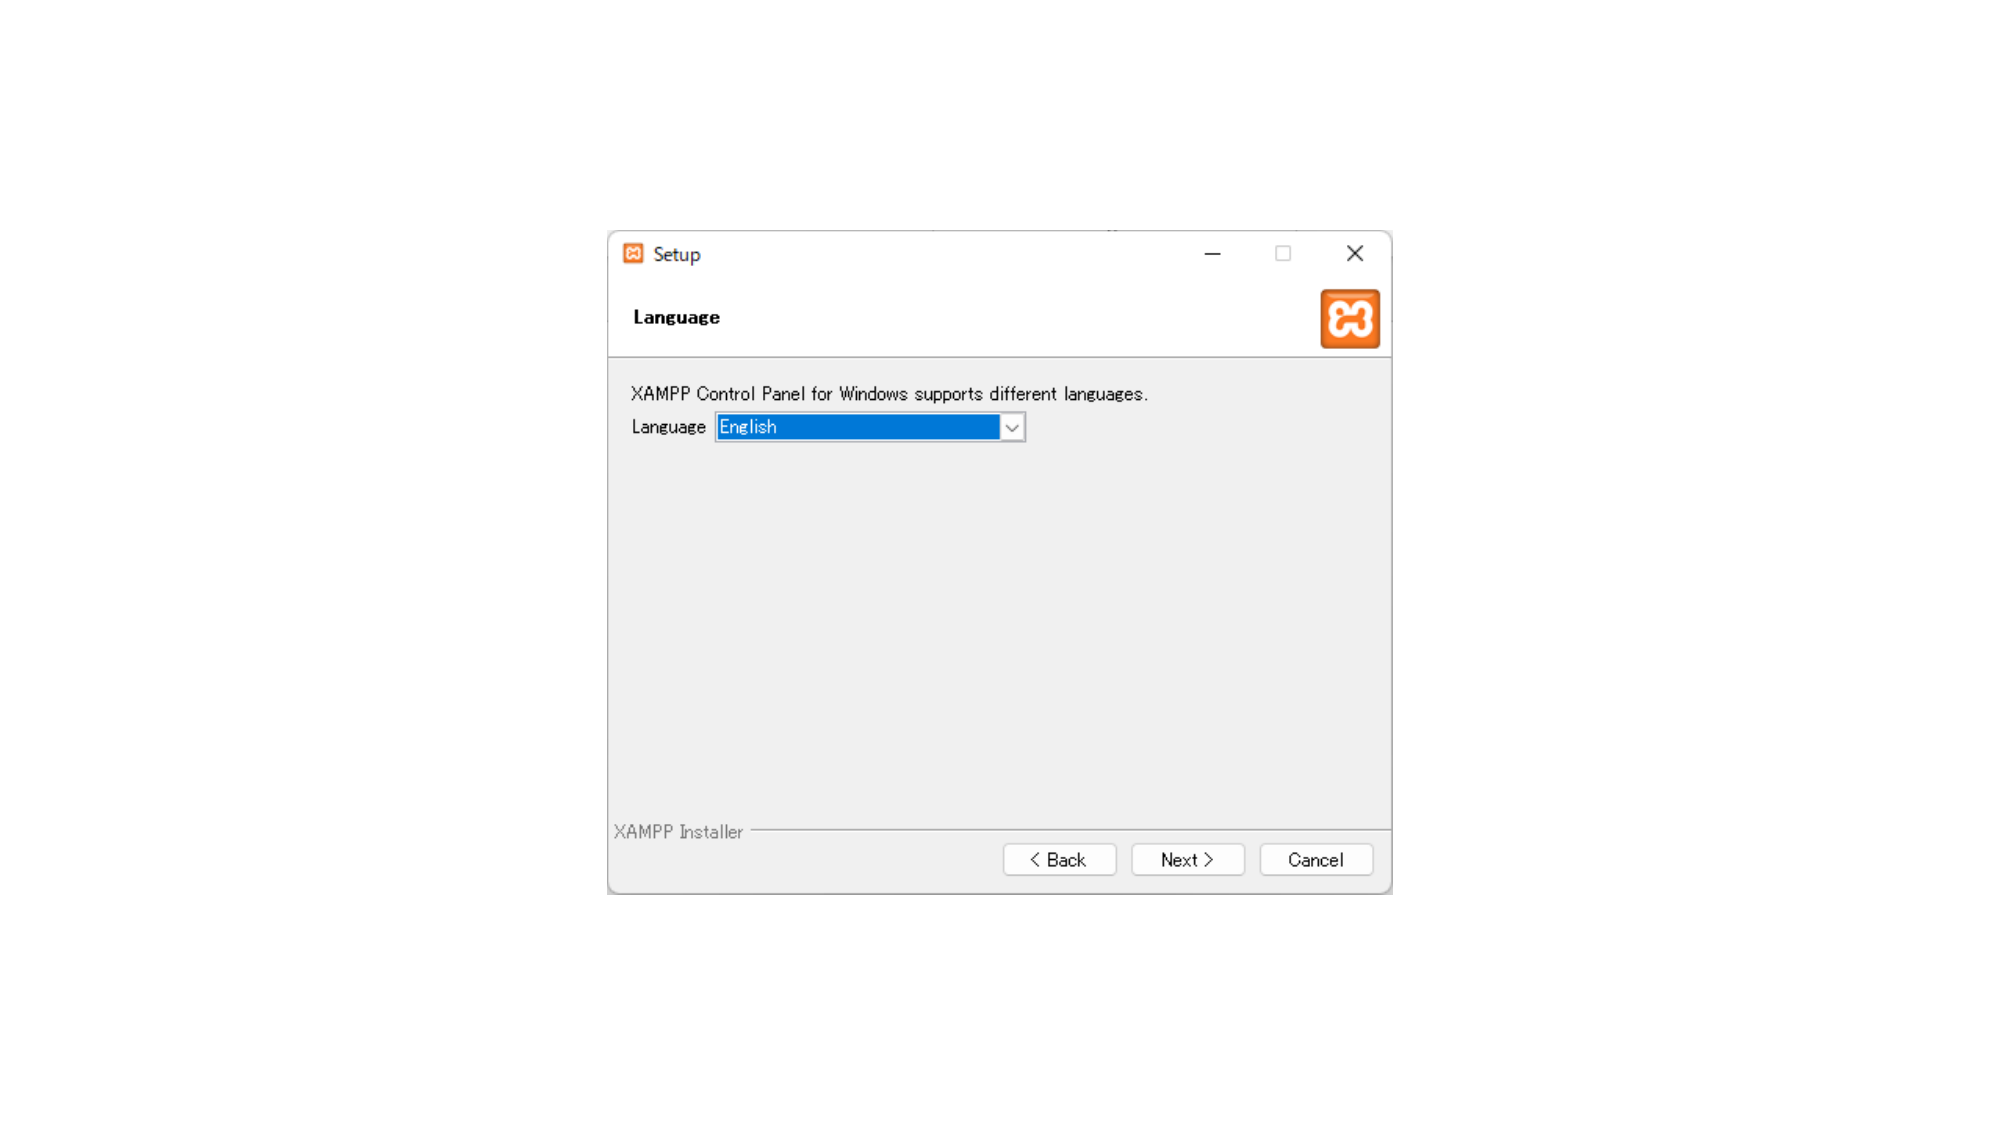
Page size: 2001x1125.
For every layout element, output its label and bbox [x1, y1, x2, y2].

picture [607, 230, 1393, 895]
